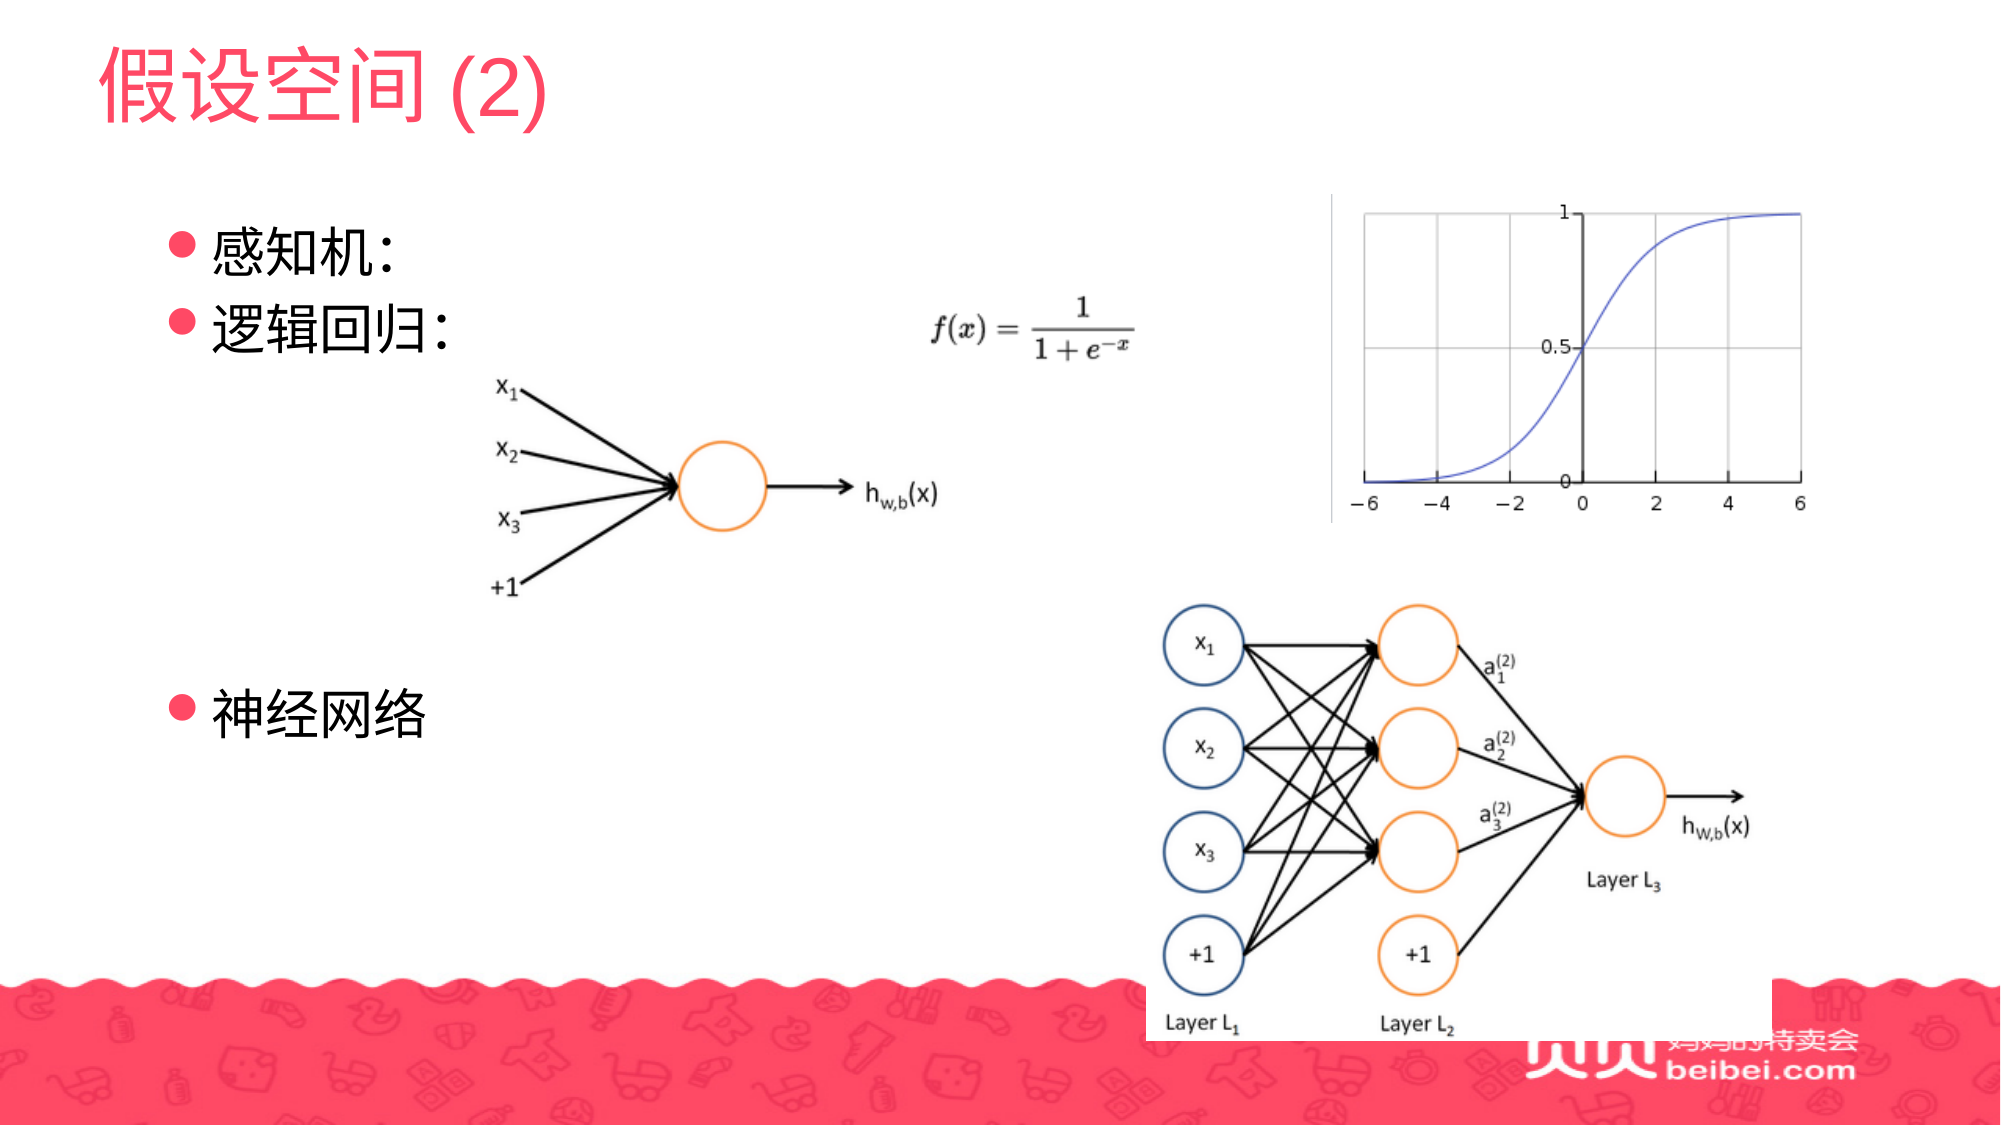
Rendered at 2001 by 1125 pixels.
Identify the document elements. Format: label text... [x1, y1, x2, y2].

picture [0, 0, 2001, 1125]
title 假设空间(2) [81, 0, 1782, 148]
